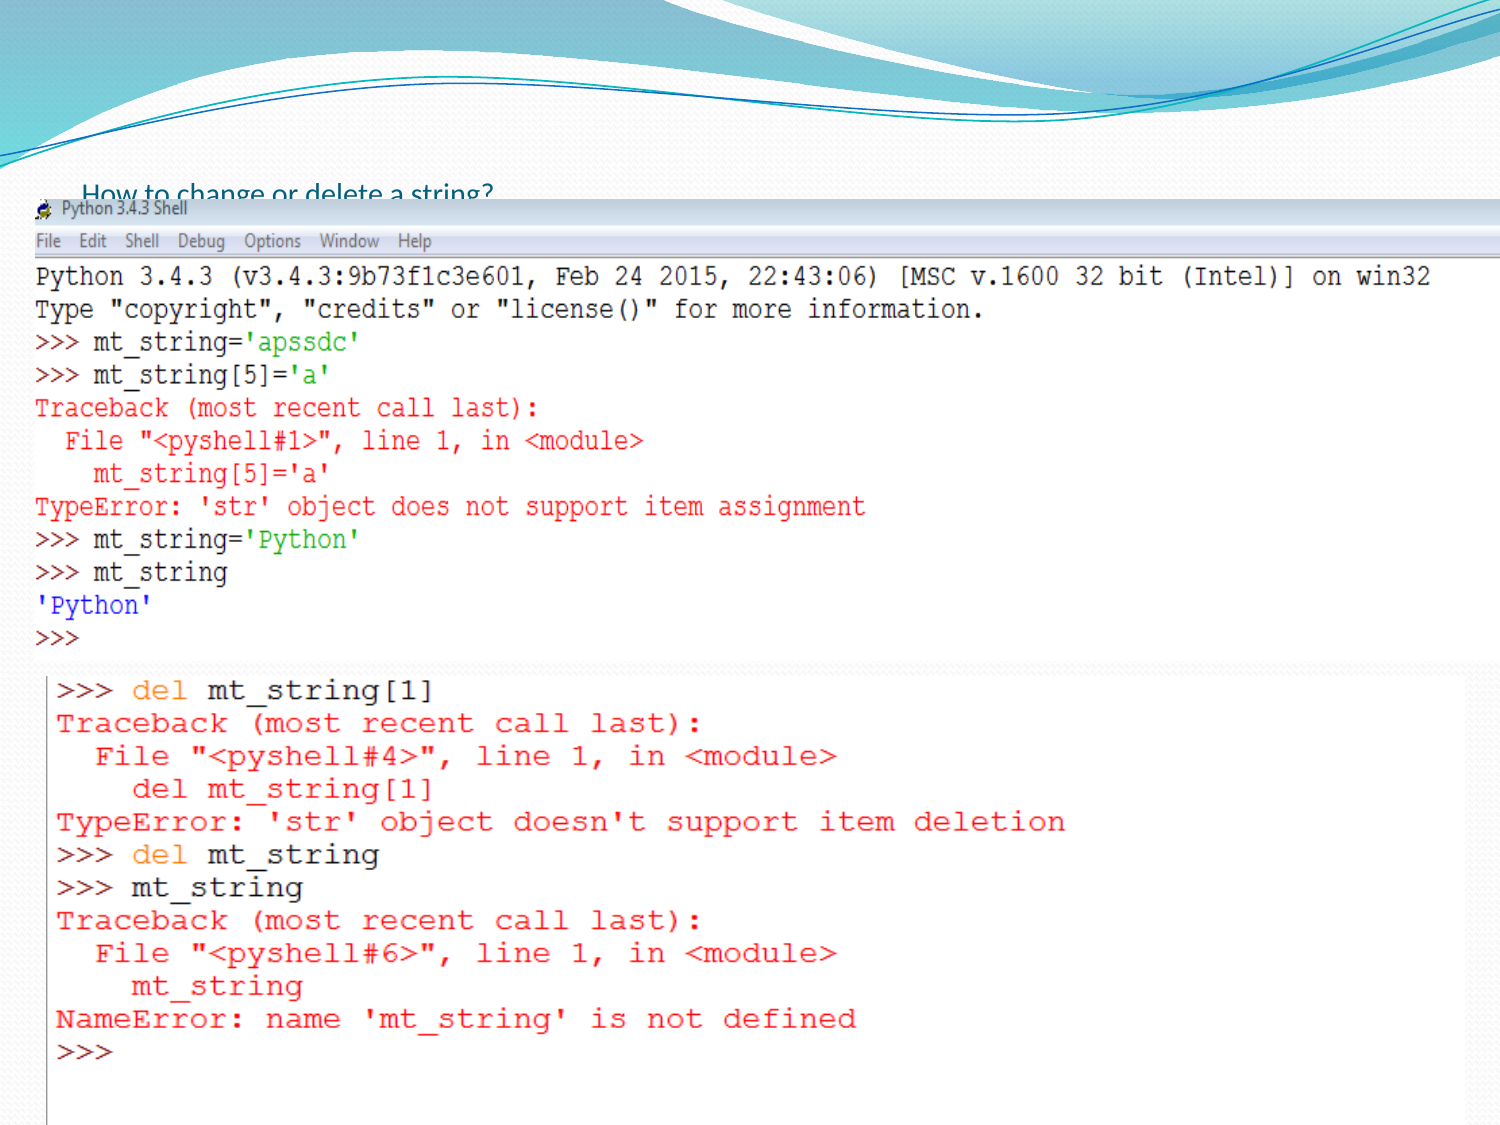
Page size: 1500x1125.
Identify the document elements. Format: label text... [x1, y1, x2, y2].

picture [34, 198, 1500, 661]
title How to change or delete a string? [75, 128, 1425, 198]
picture [46, 676, 1466, 1125]
